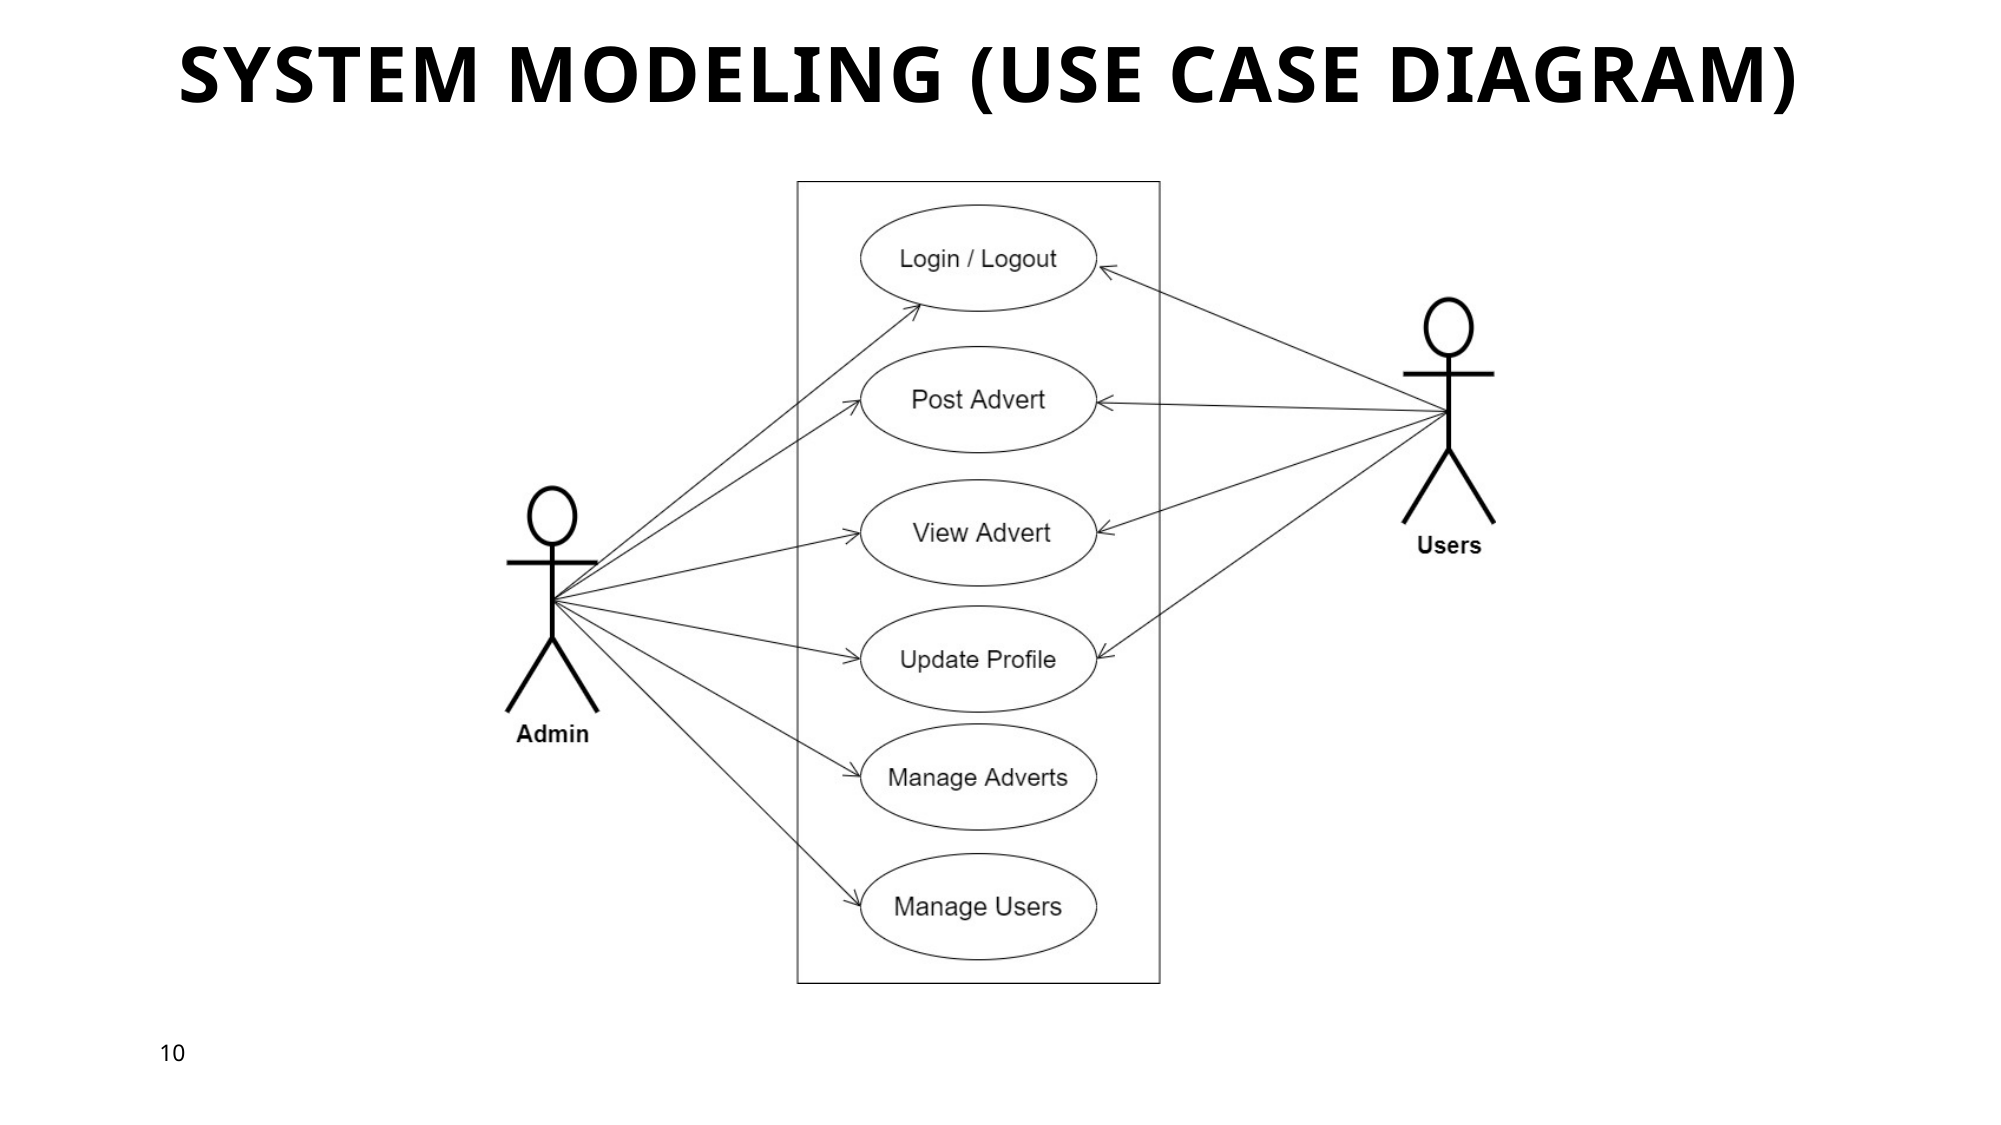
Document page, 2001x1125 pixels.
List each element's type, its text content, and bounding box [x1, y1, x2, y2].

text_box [504, 181, 1496, 984]
title SYSTEM MODELING (USE CASE DIAGRAM) [179, 18, 1821, 119]
slide_number 10 [159, 1038, 246, 1080]
